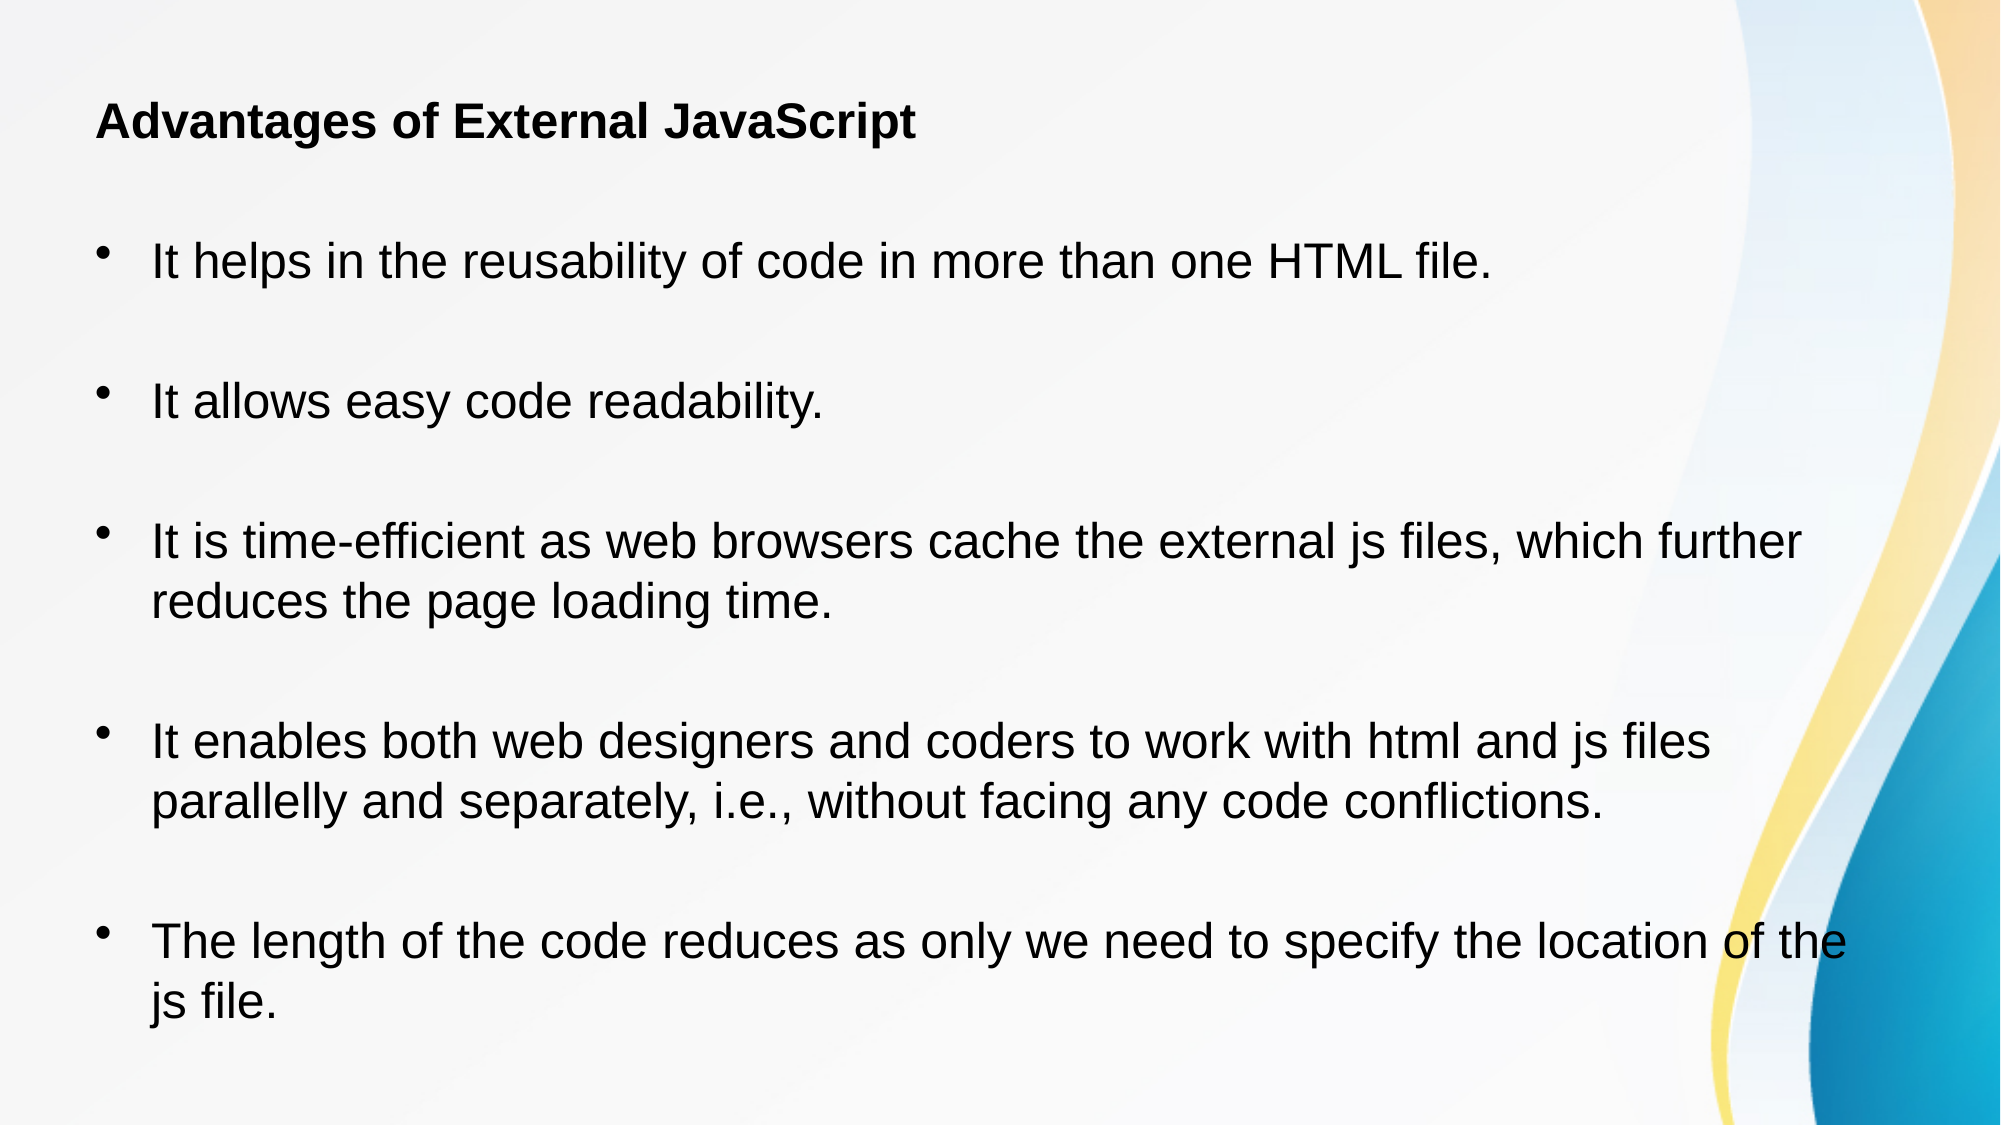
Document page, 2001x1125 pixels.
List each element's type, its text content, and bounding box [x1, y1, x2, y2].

list Advantages of External JavaScript It helps in the reusability of code in more than one HTML file. It allows easy code readability. It is time-efficient as web browsers cache the external js files, which further reduces the page loading time. It enables both web designers and coders to work with html and js files parallelly and separately, i.e., without facing any code conflictions. The length of the code reduces as only we need to specify the location of the js file. [79, 80, 1881, 1125]
picture [0, 0, 2001, 1125]
